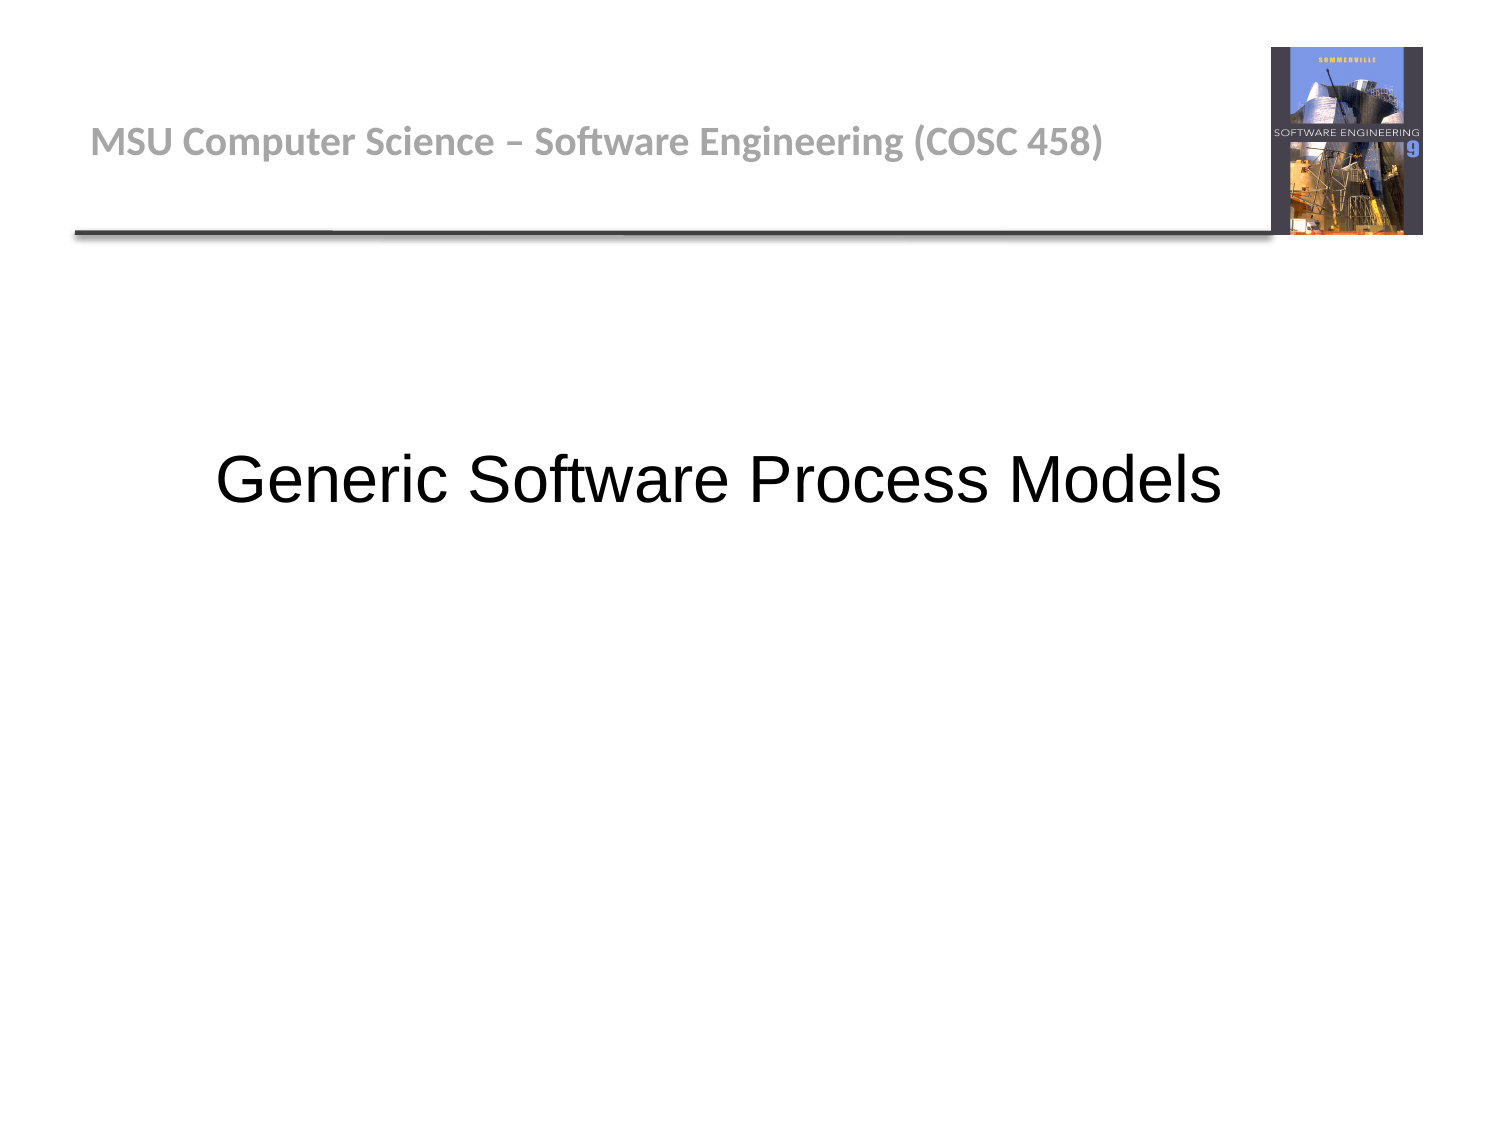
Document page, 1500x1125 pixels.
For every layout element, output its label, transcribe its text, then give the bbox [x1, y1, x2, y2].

subtitle Generic Software Process Models [201, 428, 1252, 546]
picture [1271, 47, 1423, 235]
title MSU Computer Science – Software Engineering (COSC 458) [74, 44, 1272, 233]
